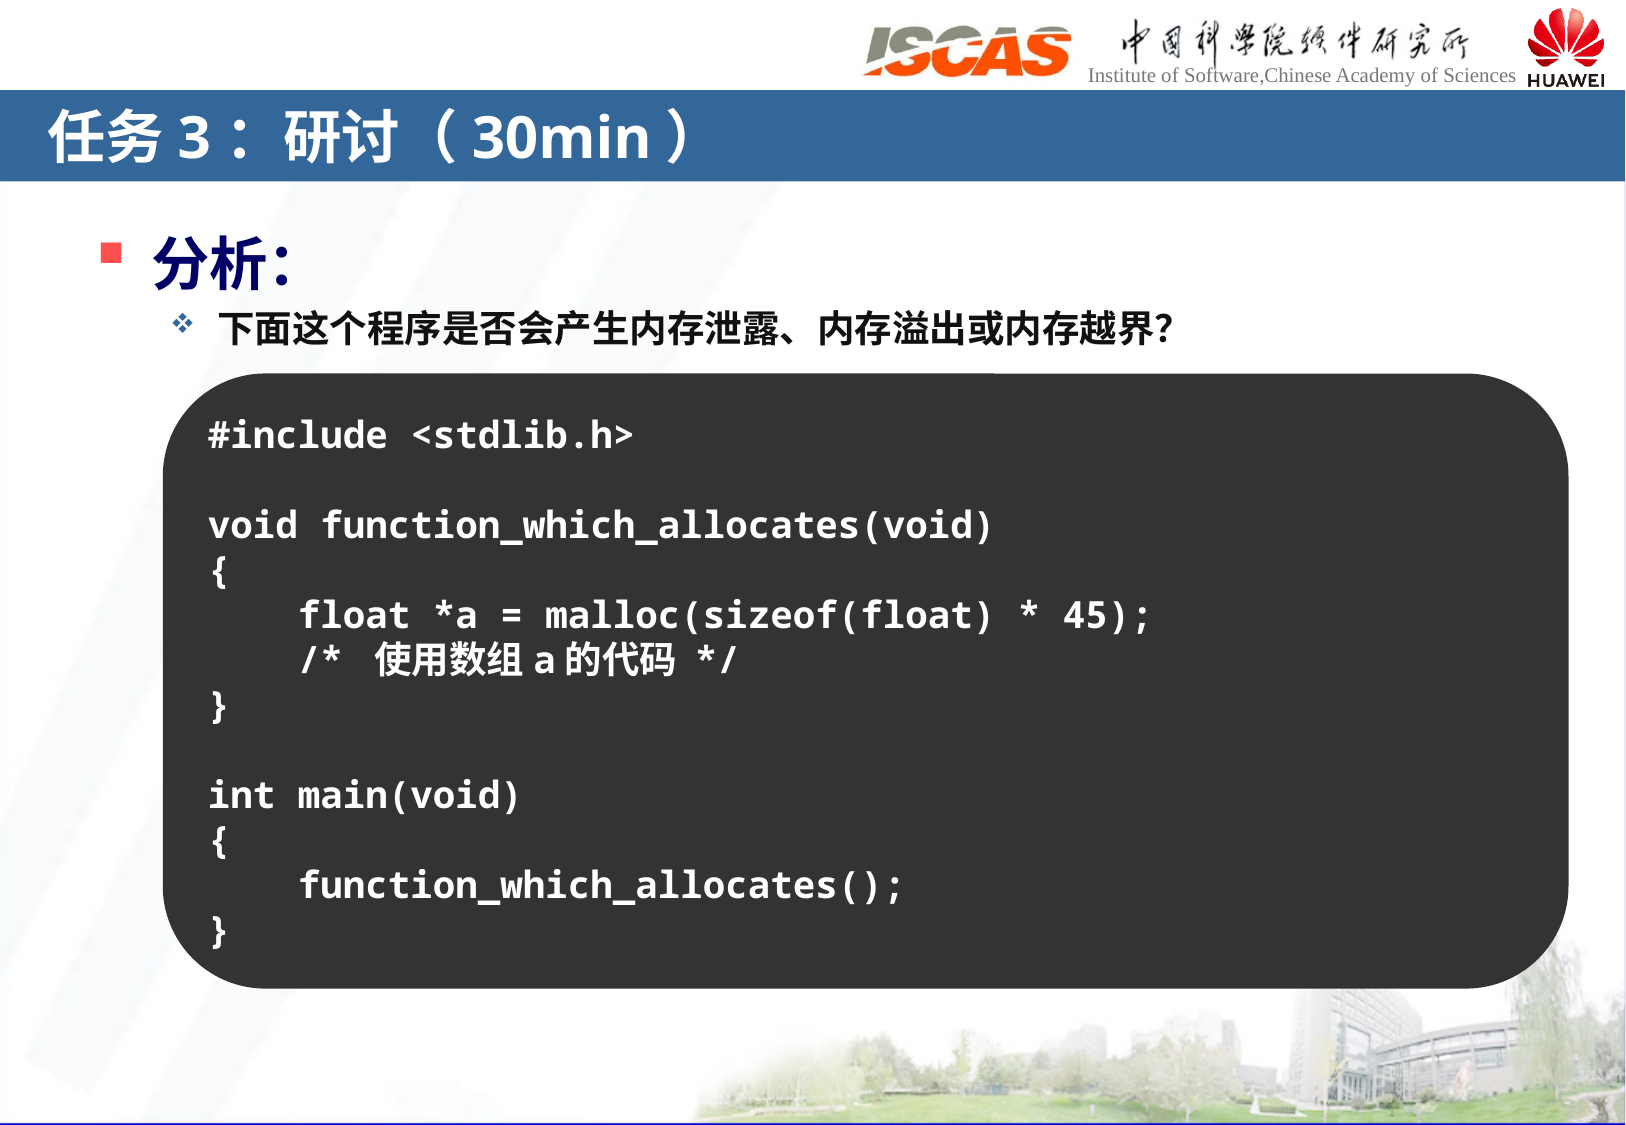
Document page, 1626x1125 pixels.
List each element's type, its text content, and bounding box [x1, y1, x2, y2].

list 分析： 下面这个程序是否会产生内存泄露、内存溢出或内存越界？ [79, 219, 1545, 894]
title 任务3：研讨（30min） [0, 89, 1625, 182]
picture [1119, 15, 1471, 71]
picture [1528, 8, 1604, 87]
picture [859, 18, 1084, 87]
text_box #include <stdlib.h> void function_which_allocates(void) { float *a = malloc(sizeof(float) * 45); /* 使用数组a的代码 */ } int main(void) { function_which_allocates(); } [162, 373, 1569, 989]
picture [0, 92, 1626, 1125]
